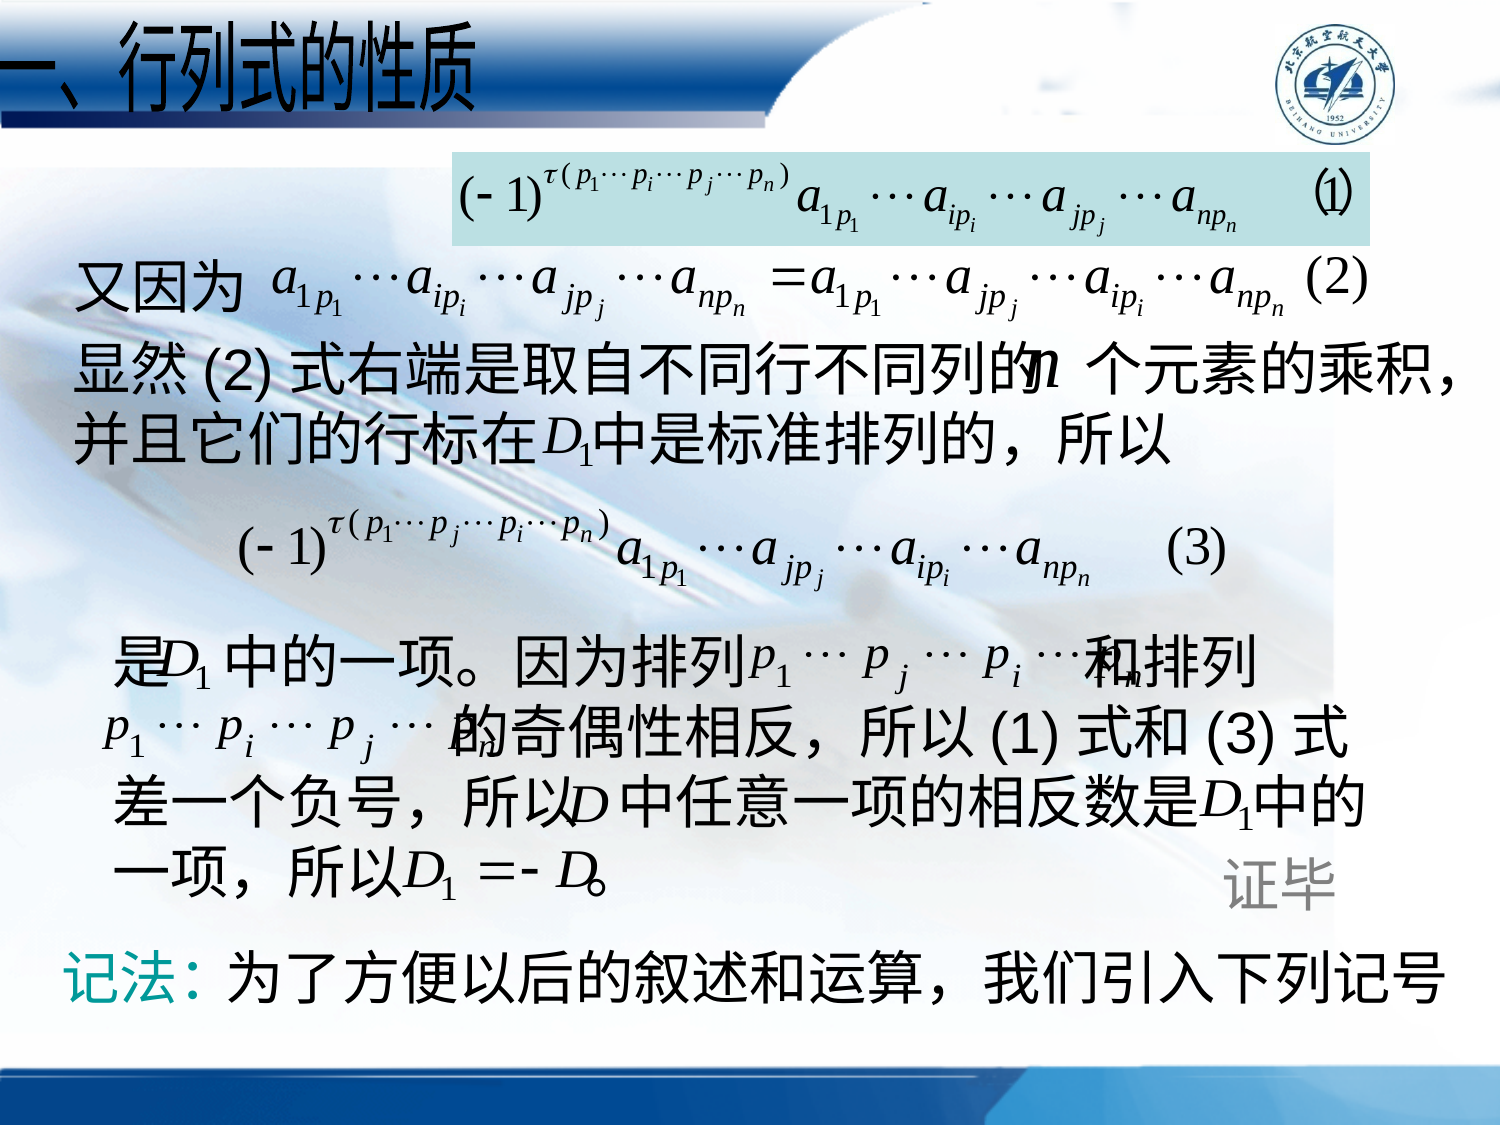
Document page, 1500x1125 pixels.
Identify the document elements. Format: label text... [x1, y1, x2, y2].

picture [1, 62, 55, 69]
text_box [58, 324, 1500, 482]
text_box 又因为 [58, 242, 325, 324]
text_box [451, 152, 1371, 247]
text_box 为了方便以后的叙述和运算，我们引入下列记号 [210, 933, 1489, 1019]
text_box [268, 246, 1373, 323]
text_box 记法： [46, 933, 210, 1019]
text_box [234, 501, 1231, 598]
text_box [79, 605, 1403, 916]
picture [0, 0, 1500, 1125]
